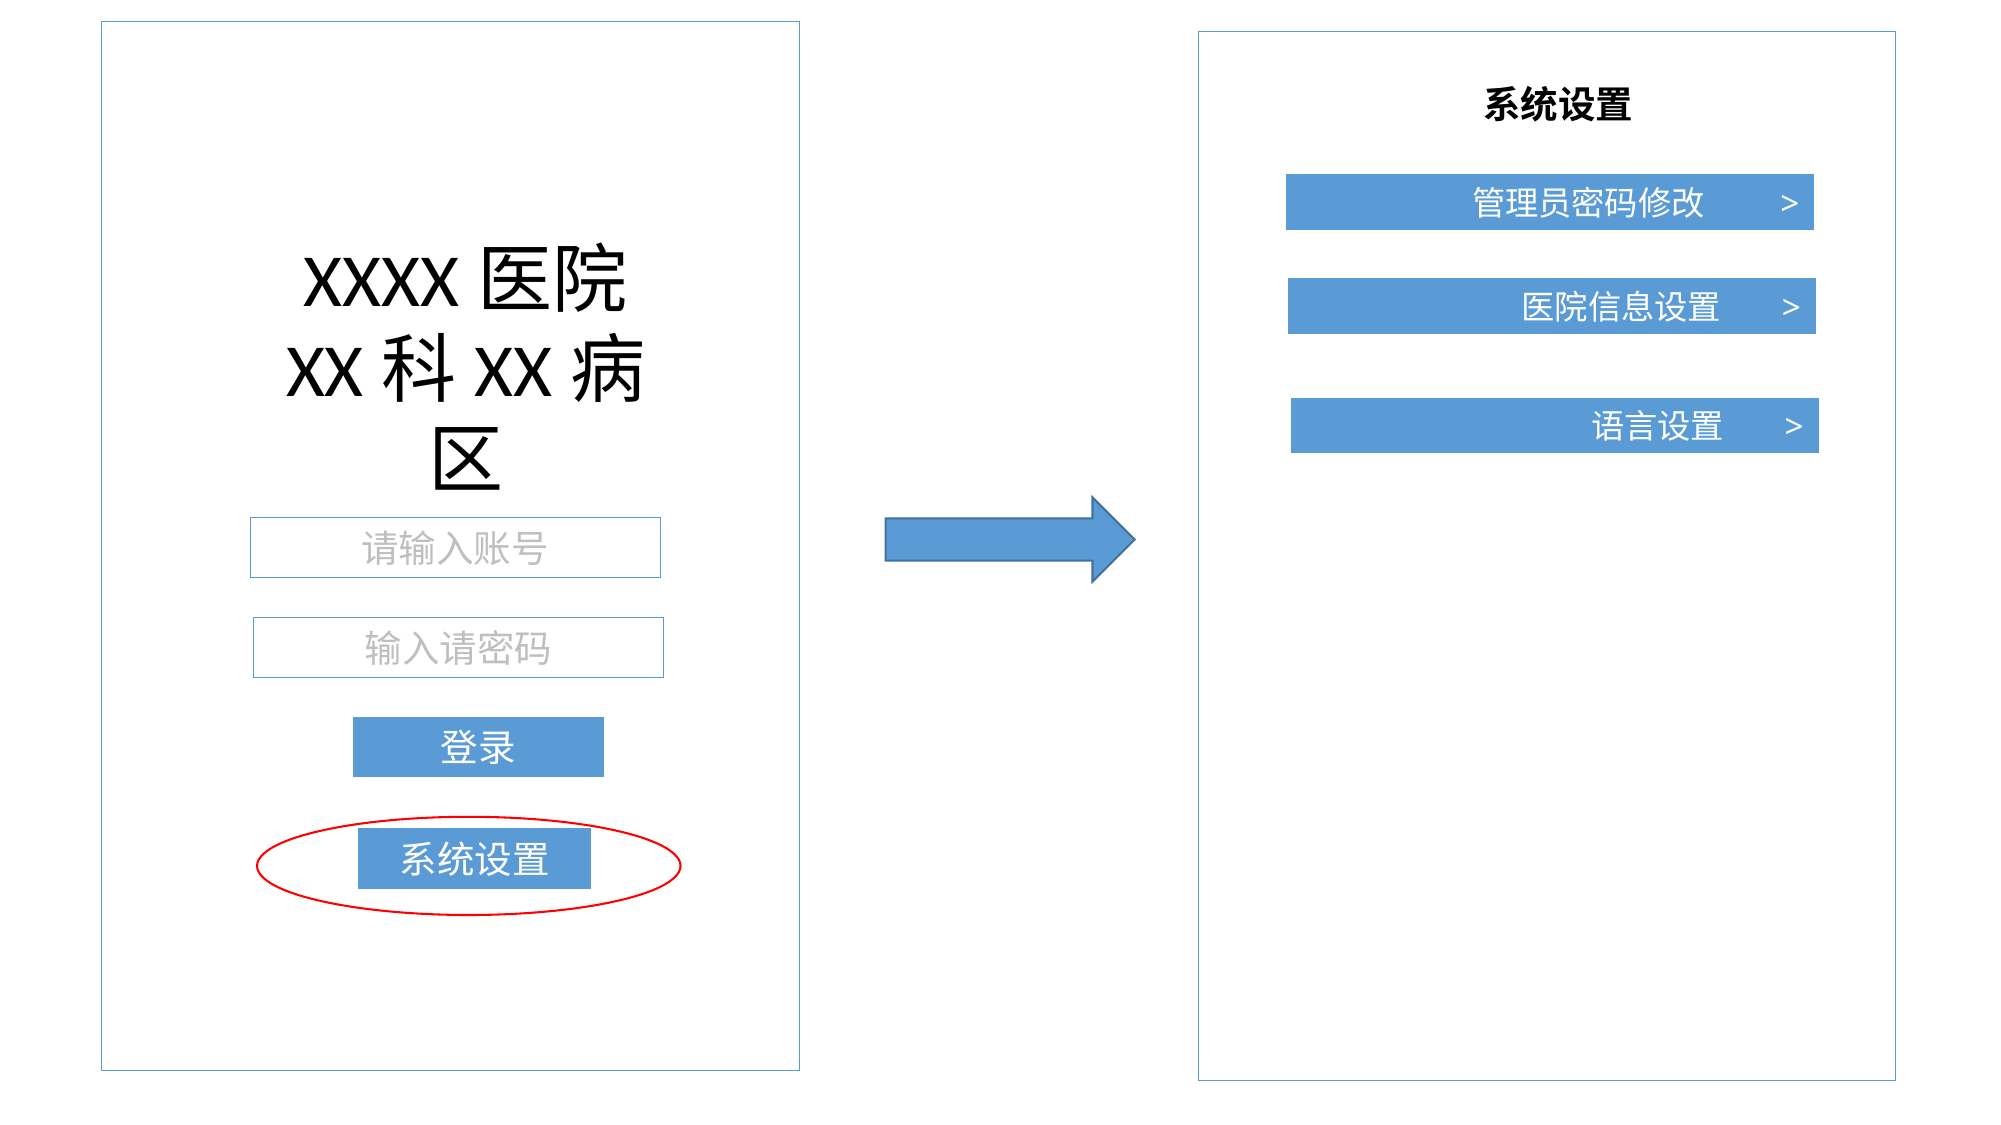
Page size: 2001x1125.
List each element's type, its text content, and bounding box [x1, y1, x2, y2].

text_box 系统设置 [1345, 73, 1772, 134]
text_box [884, 494, 1137, 585]
text_box XXXX医院 XX科XX病区 [234, 224, 698, 509]
text_box 请输入账号 [250, 517, 661, 578]
text_box 管理员密码修改 > [1286, 174, 1814, 230]
text_box 医院信息设置 > [1288, 278, 1816, 334]
text_box [255, 815, 682, 917]
text_box 输入请密码 [253, 617, 664, 678]
text_box 登录 [353, 717, 604, 777]
text_box [101, 21, 800, 1071]
text_box 语言设置 > [1291, 398, 1819, 453]
text_box [1198, 31, 1896, 1081]
